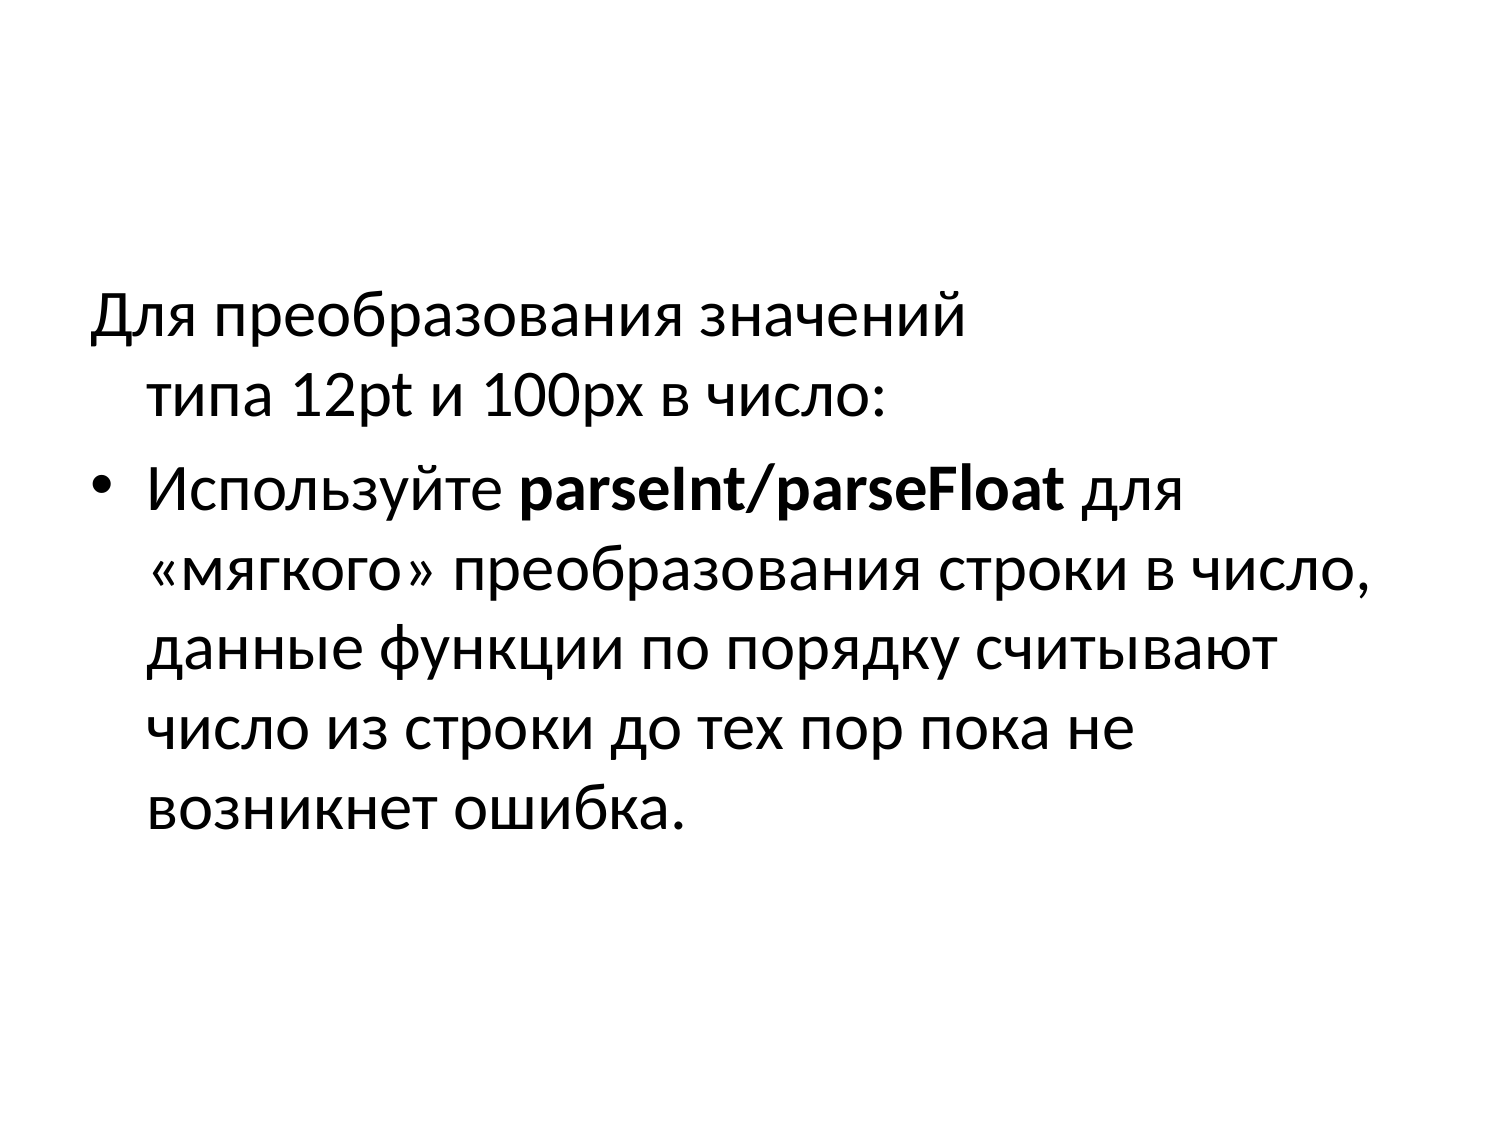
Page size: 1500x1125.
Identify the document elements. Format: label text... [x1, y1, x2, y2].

list Для преобразования значений типа 12pt и 100px в число: Используйте parseInt/parseFloat для «мягкого» преобразования строки в число, данные функции по порядку считывают число из строки до тех пор пока не возникнет ошибка. [75, 262, 1425, 1005]
